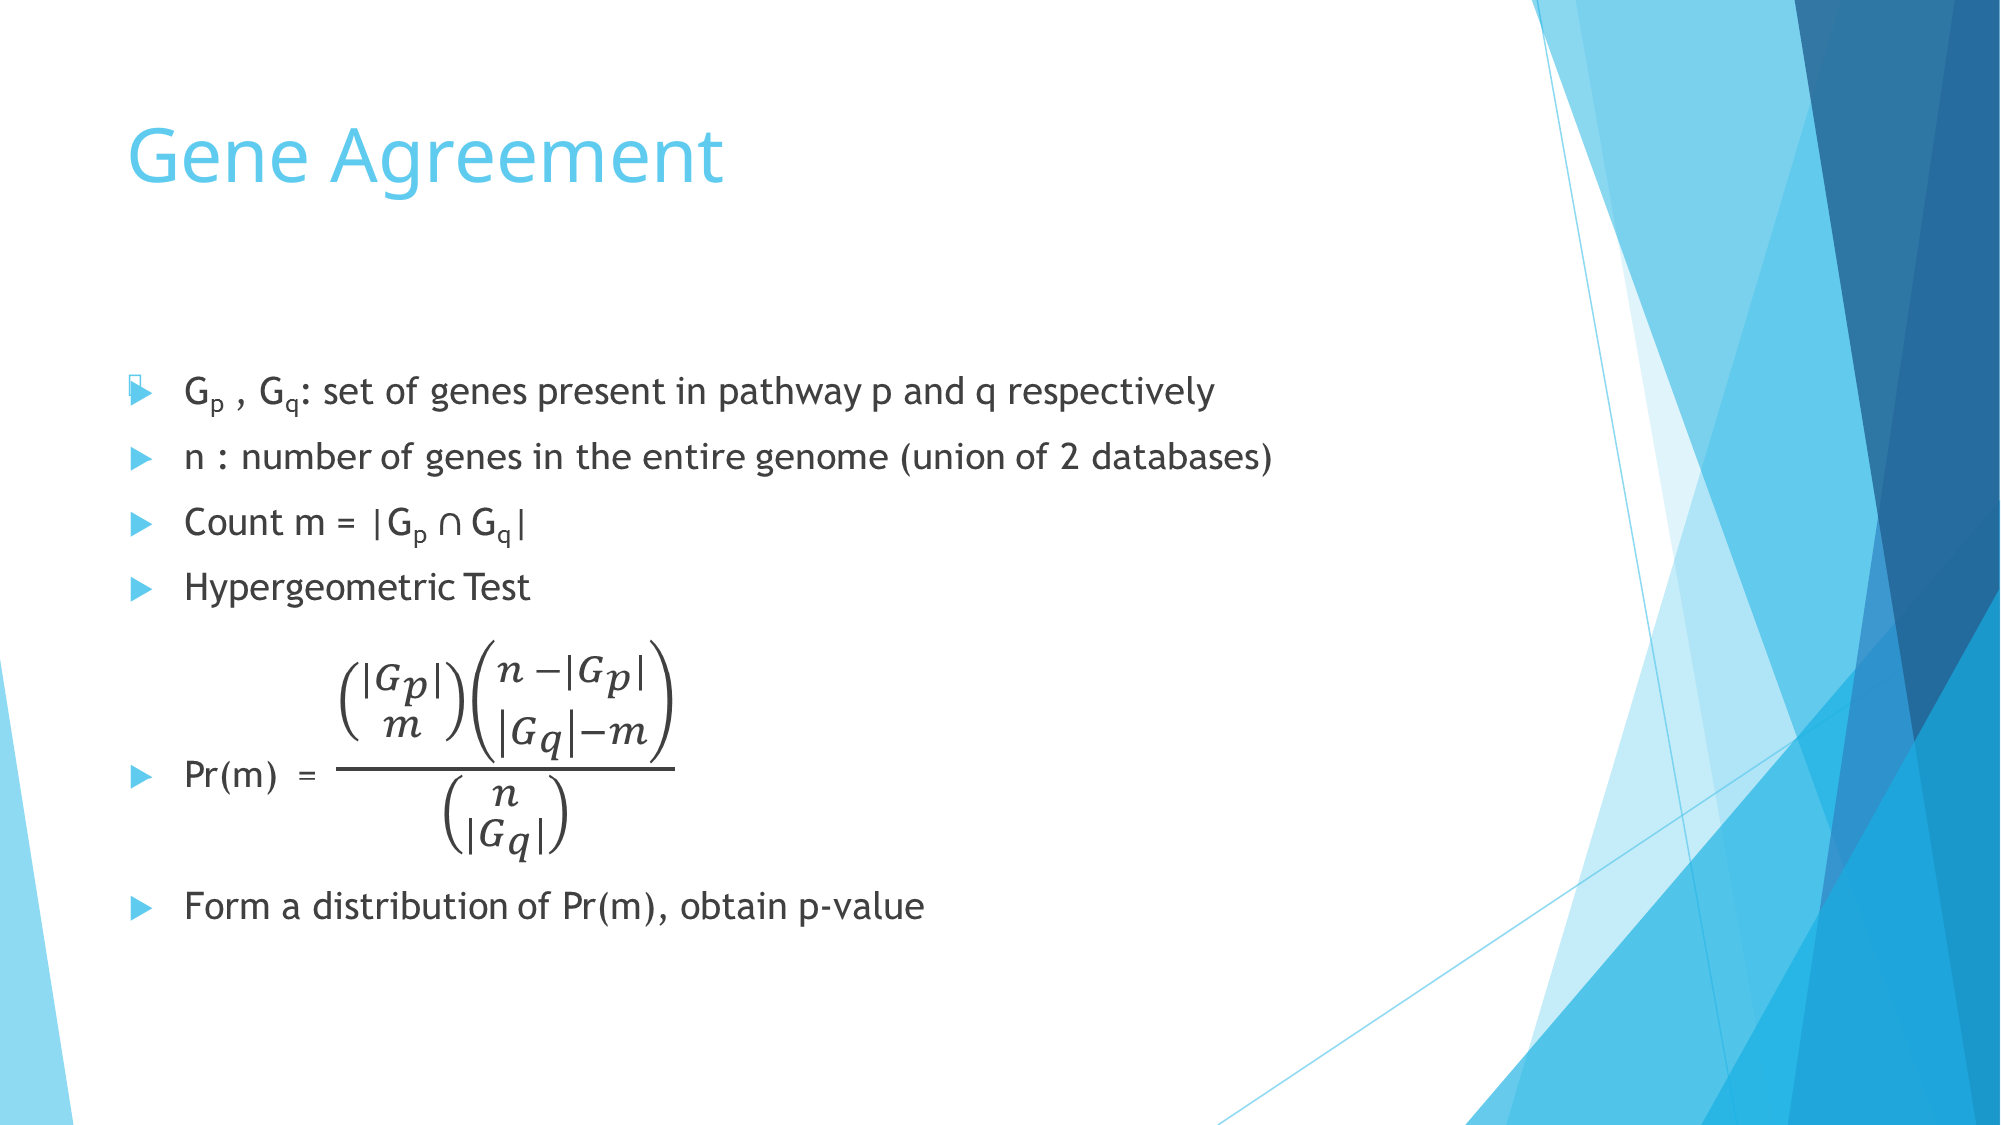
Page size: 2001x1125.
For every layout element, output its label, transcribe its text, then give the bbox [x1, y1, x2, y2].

title Gene Agreement [111, 99, 1522, 317]
list [111, 354, 1522, 992]
